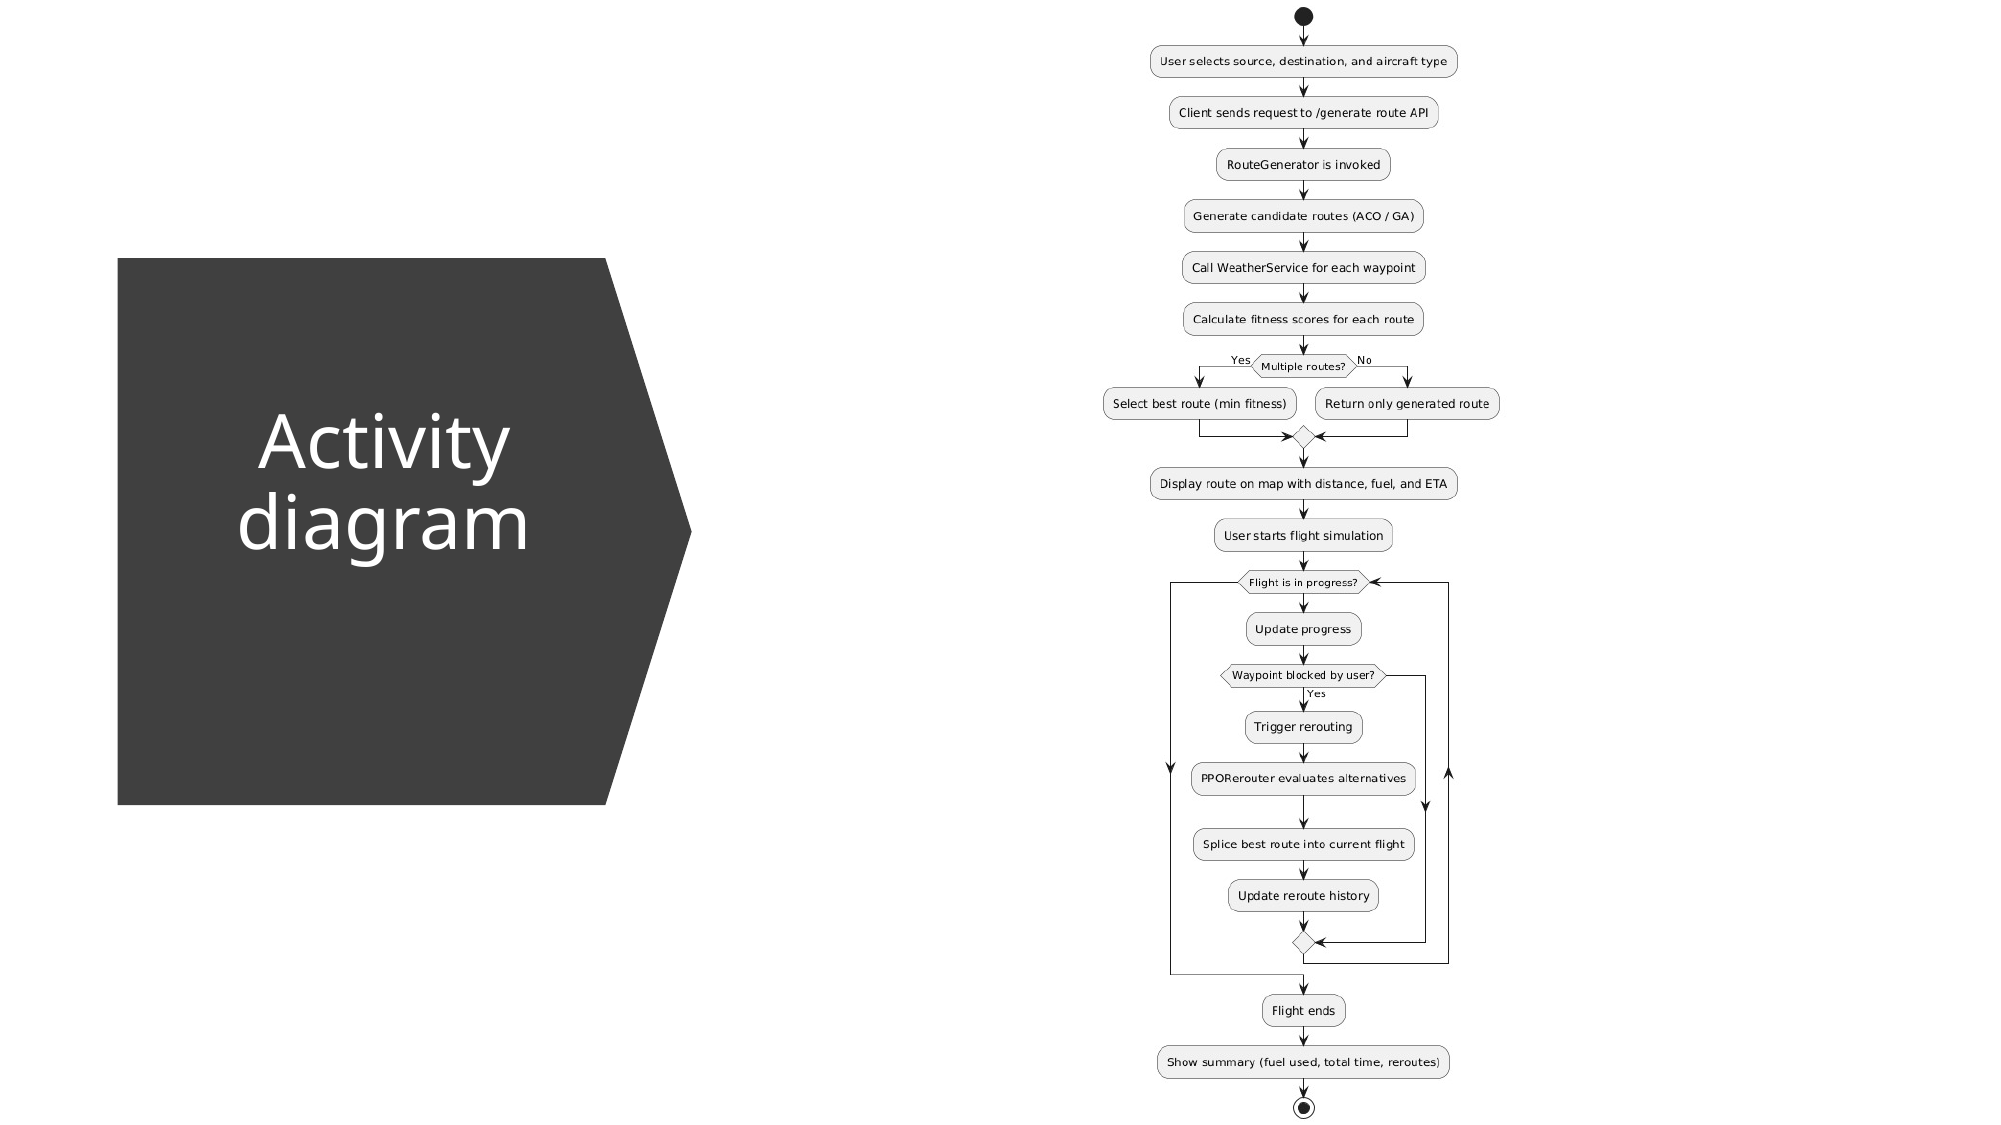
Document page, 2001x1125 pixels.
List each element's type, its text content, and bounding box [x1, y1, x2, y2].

text_box Activity diagram [168, 322, 601, 741]
picture [1092, 0, 1509, 1125]
text_box [116, 256, 694, 807]
